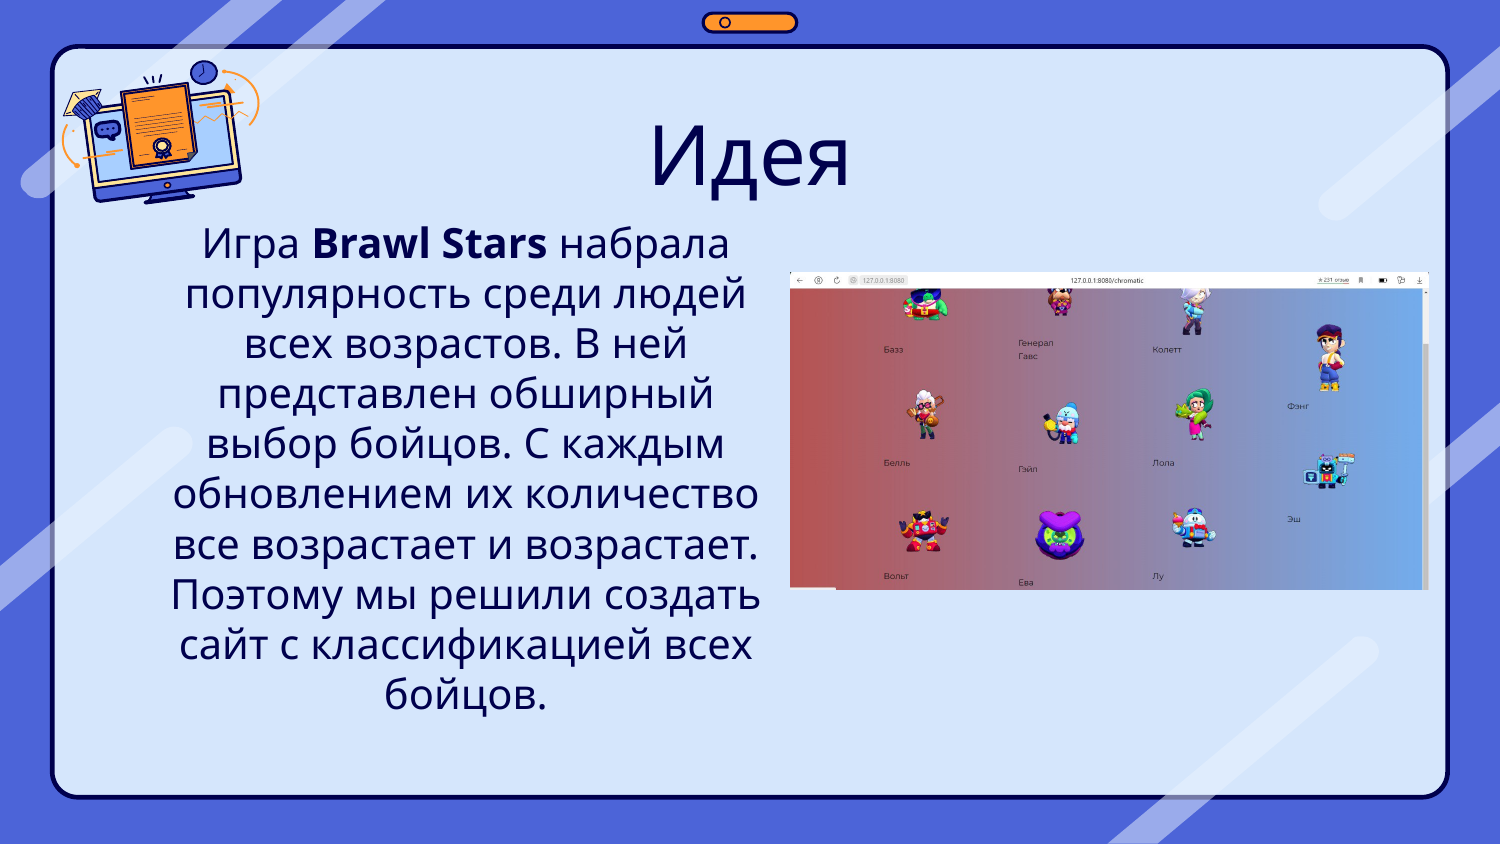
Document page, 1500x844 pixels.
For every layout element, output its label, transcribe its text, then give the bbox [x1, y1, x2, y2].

subtitle Игра Brawl Stars набрала популярность среди людей всех возрастов. В ней представлен обширный выбор бойцов. С каждым обновлением их количество все возрастает и возрастает. Поэтому мы решили создать сайт с классификацией всех бойцов. [141, 221, 791, 714]
picture [789, 272, 1430, 590]
title Идея [266, 87, 1382, 181]
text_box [62, 66, 263, 202]
